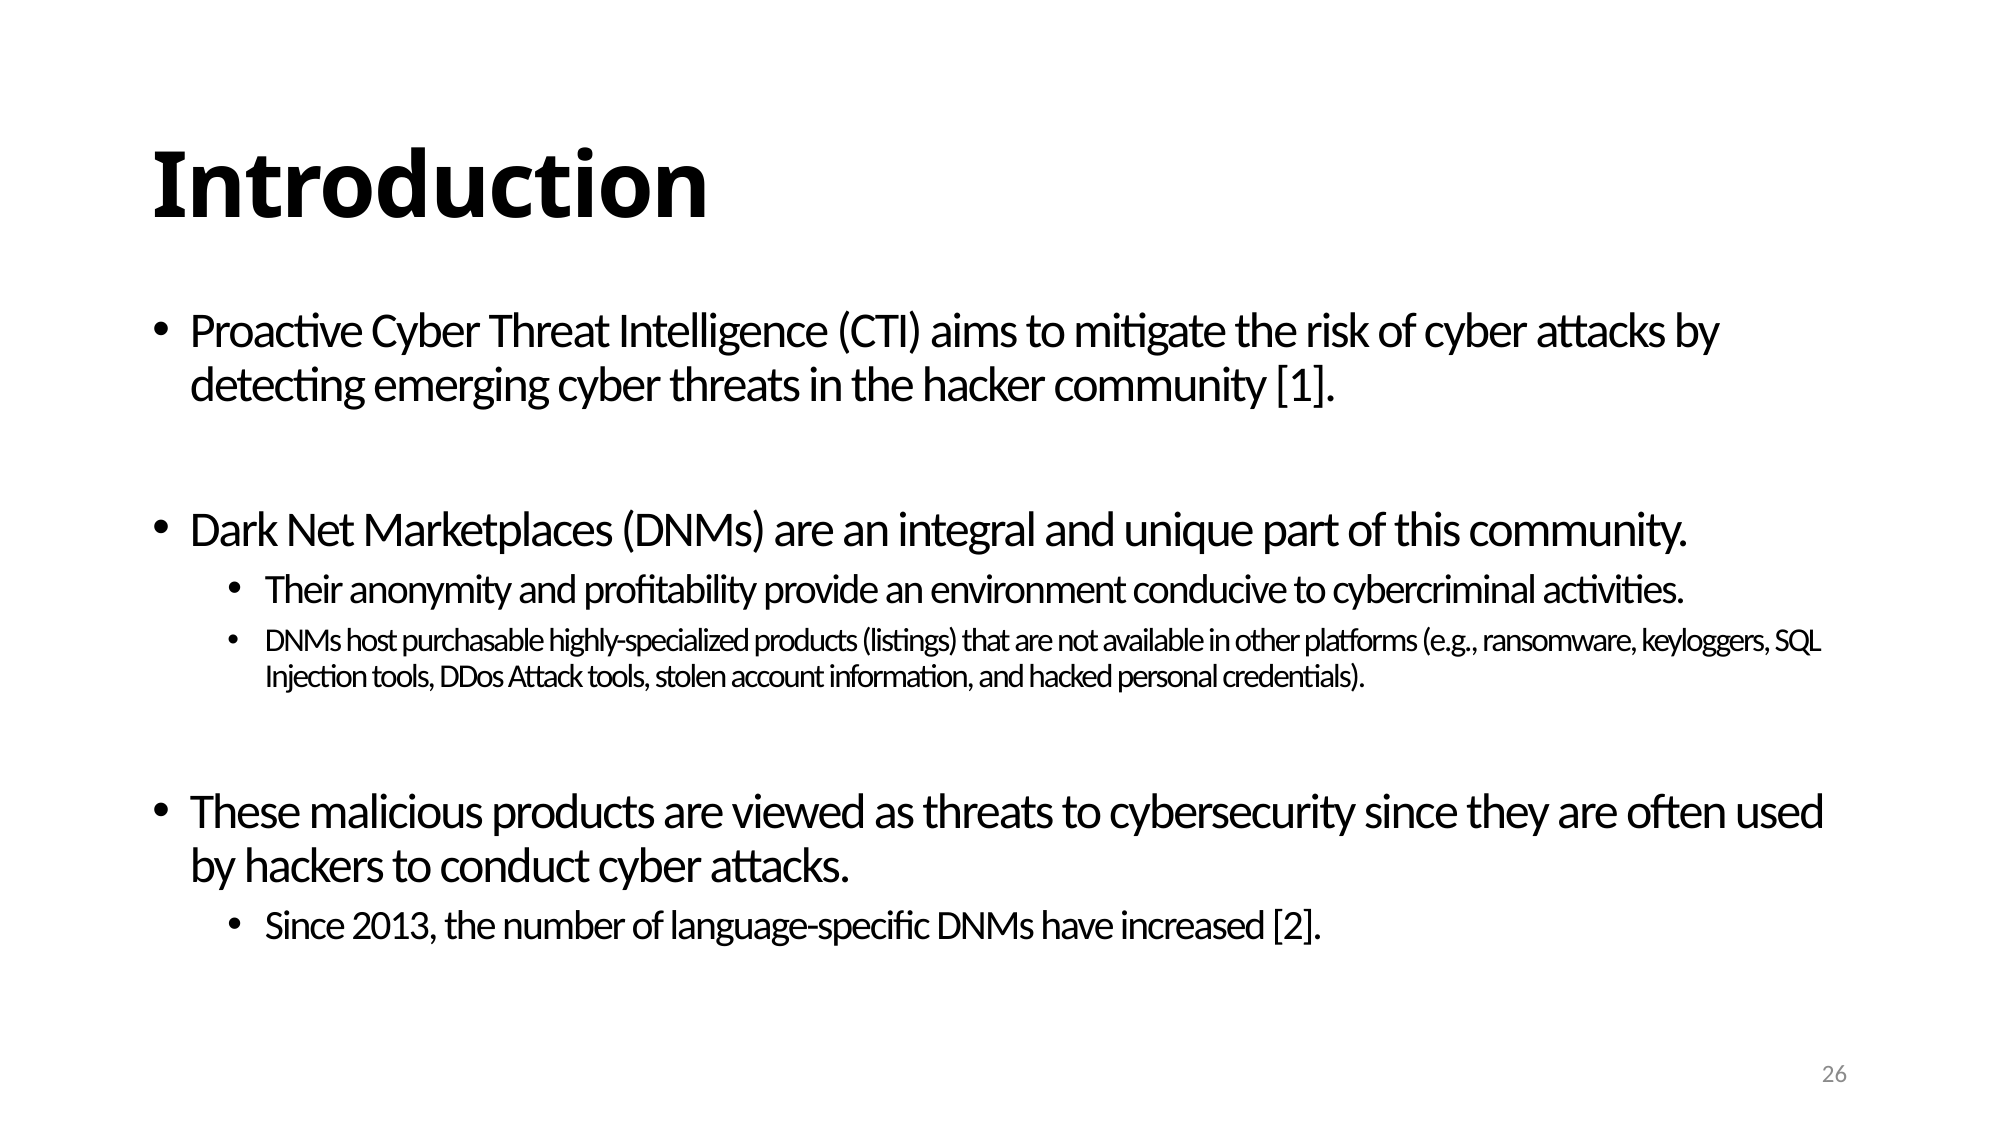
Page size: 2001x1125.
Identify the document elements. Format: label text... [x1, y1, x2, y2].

slide_number 26 [1412, 1042, 1863, 1103]
list Proactive Cyber Threat Intelligence (CTI) aims to mitigate the risk of cyber attacks by detecting emerging cyber threats in the hacker community [1]. Dark Net Marketplaces (DNMs) are an integral and unique part of this community. Their anonymity and profitability provide an environment conducive to cybercriminal activities. DNMs host purchasable highly-specialized products (listings) that are not available in other platforms (e.g., ransomware, keyloggers, SQL Injection tools, DDos Attack tools, stolen account information, and hacked personal credentials). These malicious products are viewed as threats to cybersecurity since they are often used by hackers to conduct cyber attacks. Since 2013, the number of language-specific DNMs have increased [2]. [137, 296, 1863, 965]
title Introduction [137, 79, 1863, 296]
